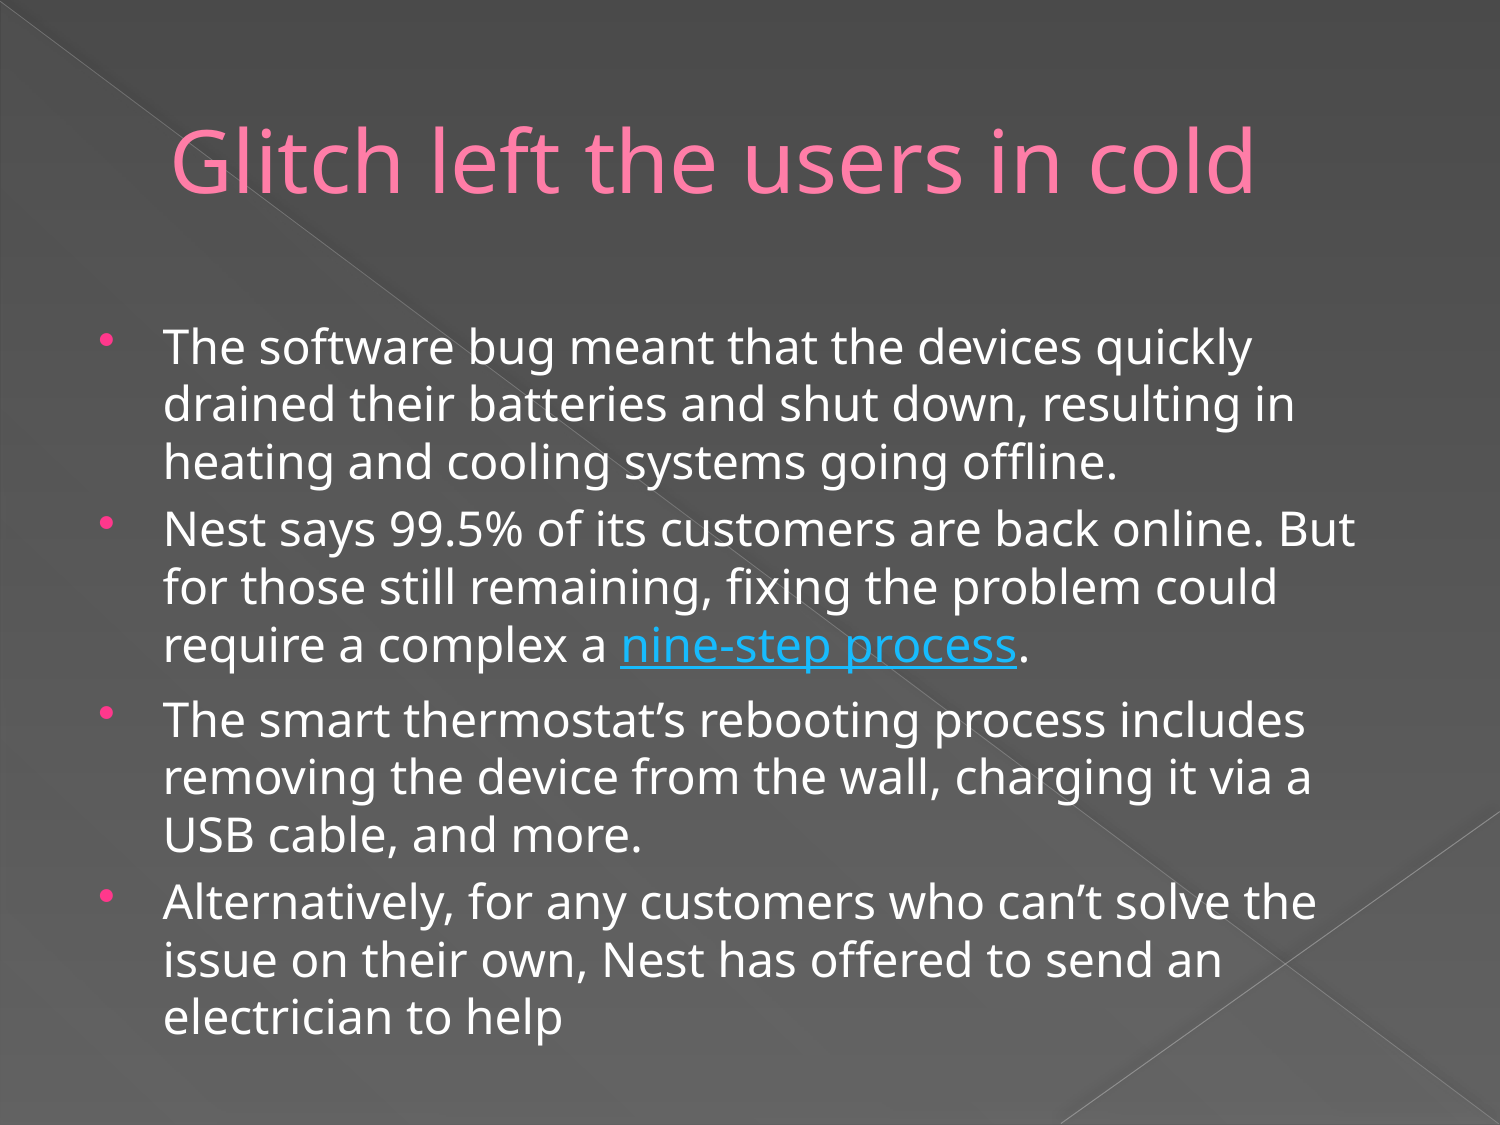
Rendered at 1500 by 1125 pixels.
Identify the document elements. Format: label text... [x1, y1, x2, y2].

list The software bug meant that the devices quickly drained their batteries and shut down, resulting in heating and cooling systems going offline. Nest says 99.5% of its customers are back online. But for those still remaining, fixing the problem could require a complex a nine-step process. The smart thermostat’s rebooting process includes removing the device from the wall, charging it via a USB cable, and more. Alternatively, for any customers who can’t solve the issue on their own, Nest has offered to send an electrician to help [75, 308, 1425, 1059]
title Glitch left the users in cold [75, 43, 1425, 274]
